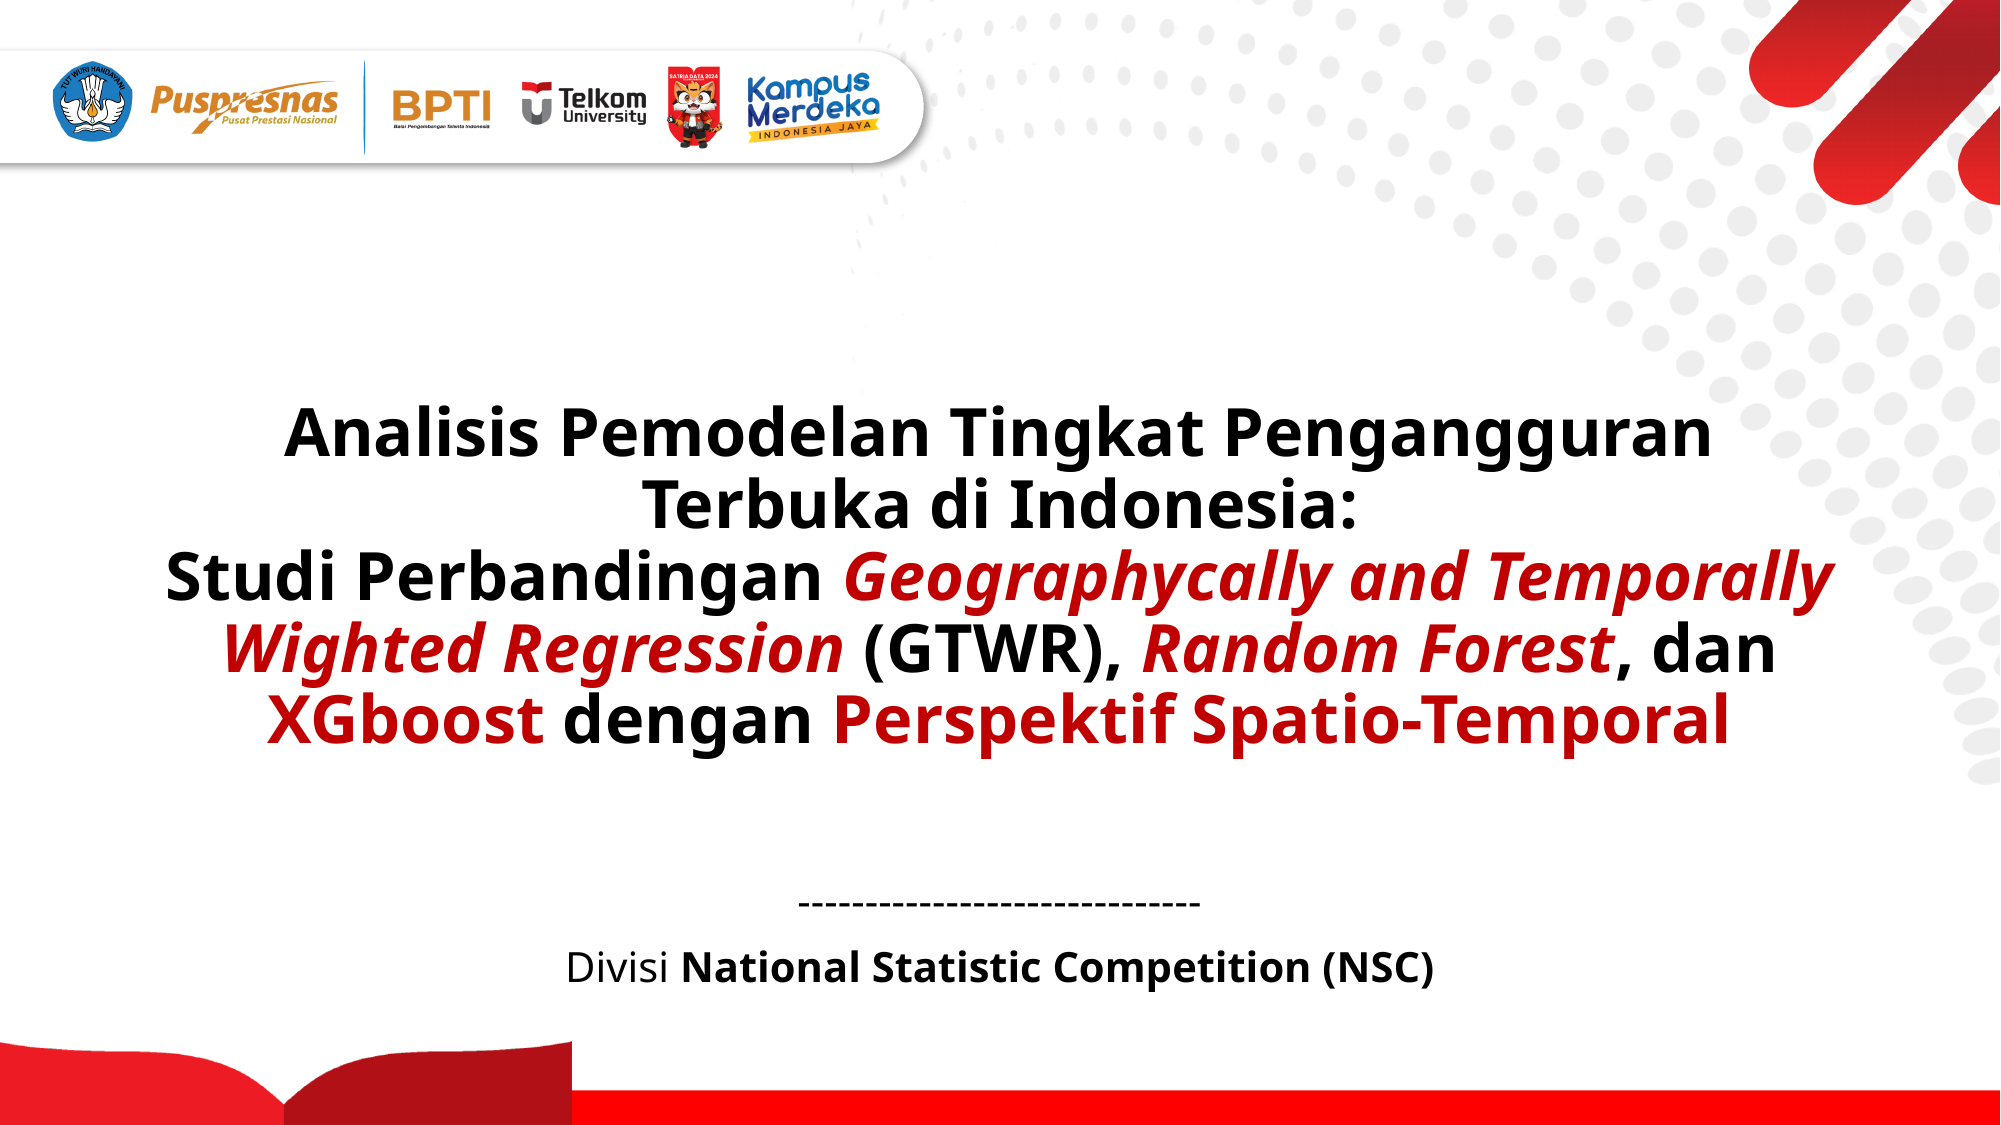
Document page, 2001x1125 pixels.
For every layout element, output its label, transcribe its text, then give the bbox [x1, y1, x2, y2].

subtitle ------------------------------ Divisi National Statistic Competition (NSC) [185, 873, 1815, 1012]
title Analisis Pemodelan Tingkat Pengangguran Terbuka di Indonesia: Studi Perbandingan Geographycally and Temporally Wighted Regression (GTWR), Random Forest, dan XGboost dengan Perspektif Spatio-Temporal [150, 358, 1850, 828]
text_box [0, 0, 925, 358]
picture [0, 1028, 583, 1125]
picture [611, 0, 2000, 821]
text_box [583, 1089, 2000, 1125]
